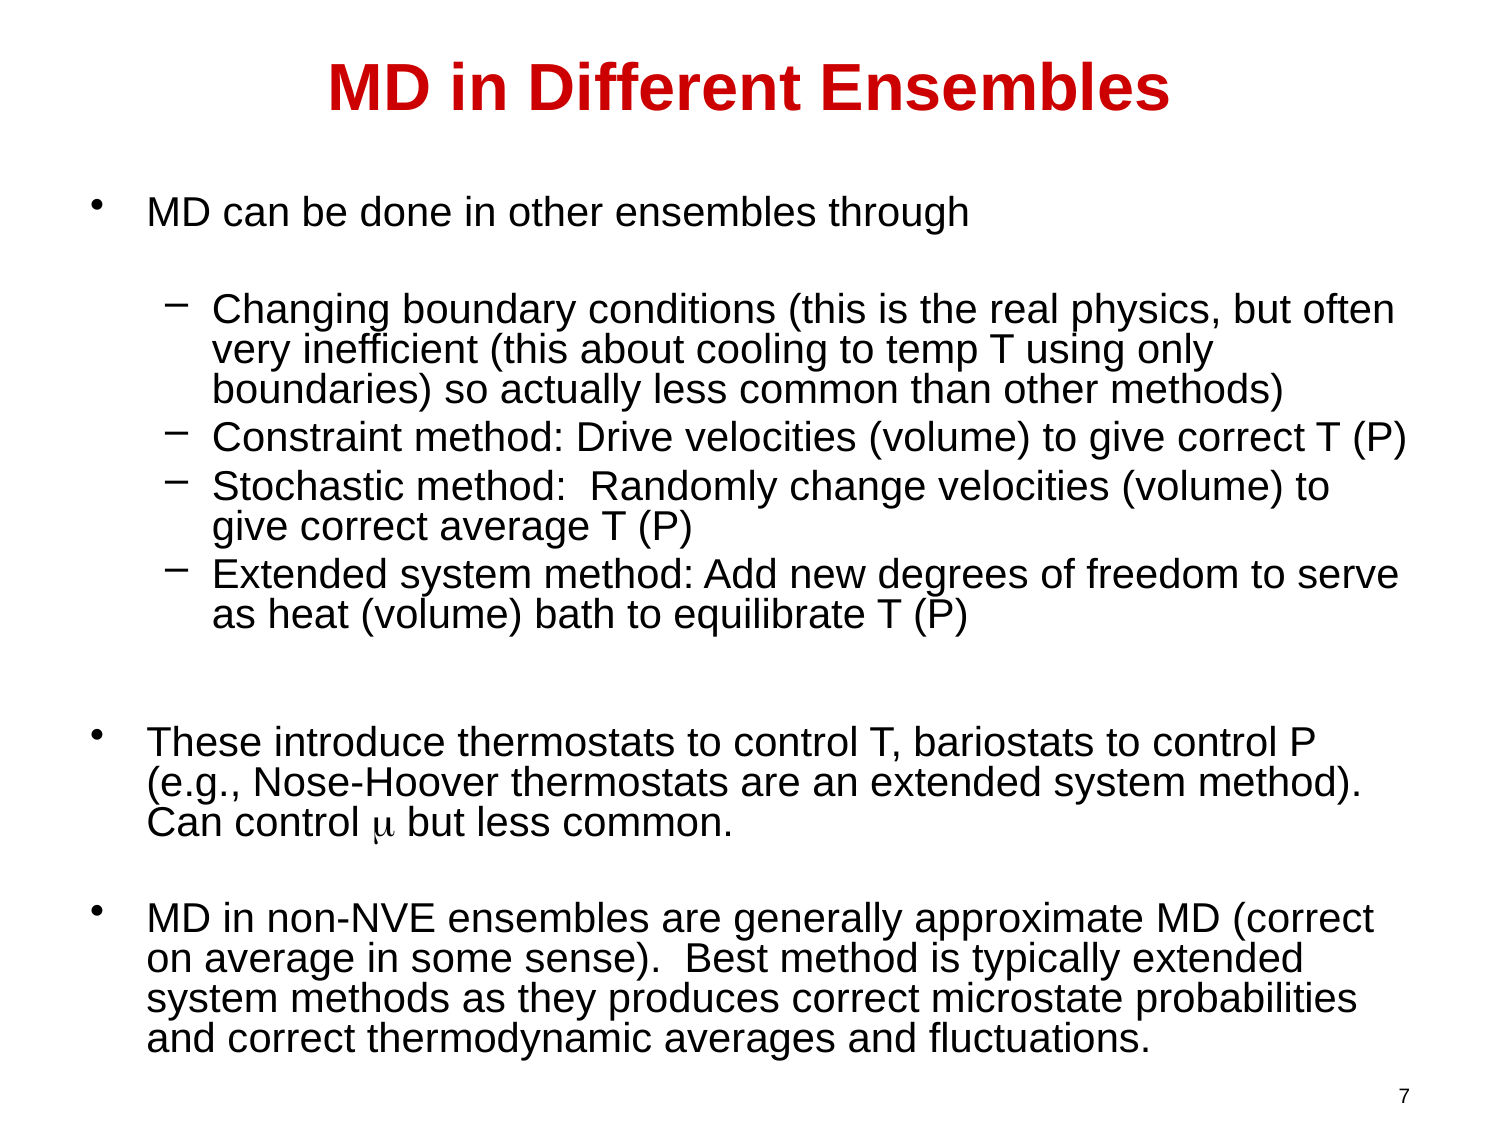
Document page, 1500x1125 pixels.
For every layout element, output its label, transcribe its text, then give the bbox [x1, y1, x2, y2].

slide_number 7 [1074, 1049, 1426, 1103]
list MD can be done in other ensembles through Changing boundary conditions (this is the real physics, but often very inefficient (this about cooling to temp T using only boundaries) so actually less common than other methods) Constraint method: Drive velocities (volume) to give correct T (P) Stochastic method: Randomly change velocities (volume) to give correct average T (P) Extended system method: Add new degrees of freedom to serve as heat (volume) bath to equilibrate T (P) These introduce thermostats to control T, bariostats to control P (e.g., Nose-Hoover thermostats are an extended system method). Can control m but less common. MD in non-NVE ensembles are generally approximate MD (correct on average in some sense). Best method is typically extended system methods as they produces correct microstate probabilities and correct thermodynamic averages and fluctuations. [75, 187, 1425, 930]
title MD in Different Ensembles [0, 0, 1500, 169]
